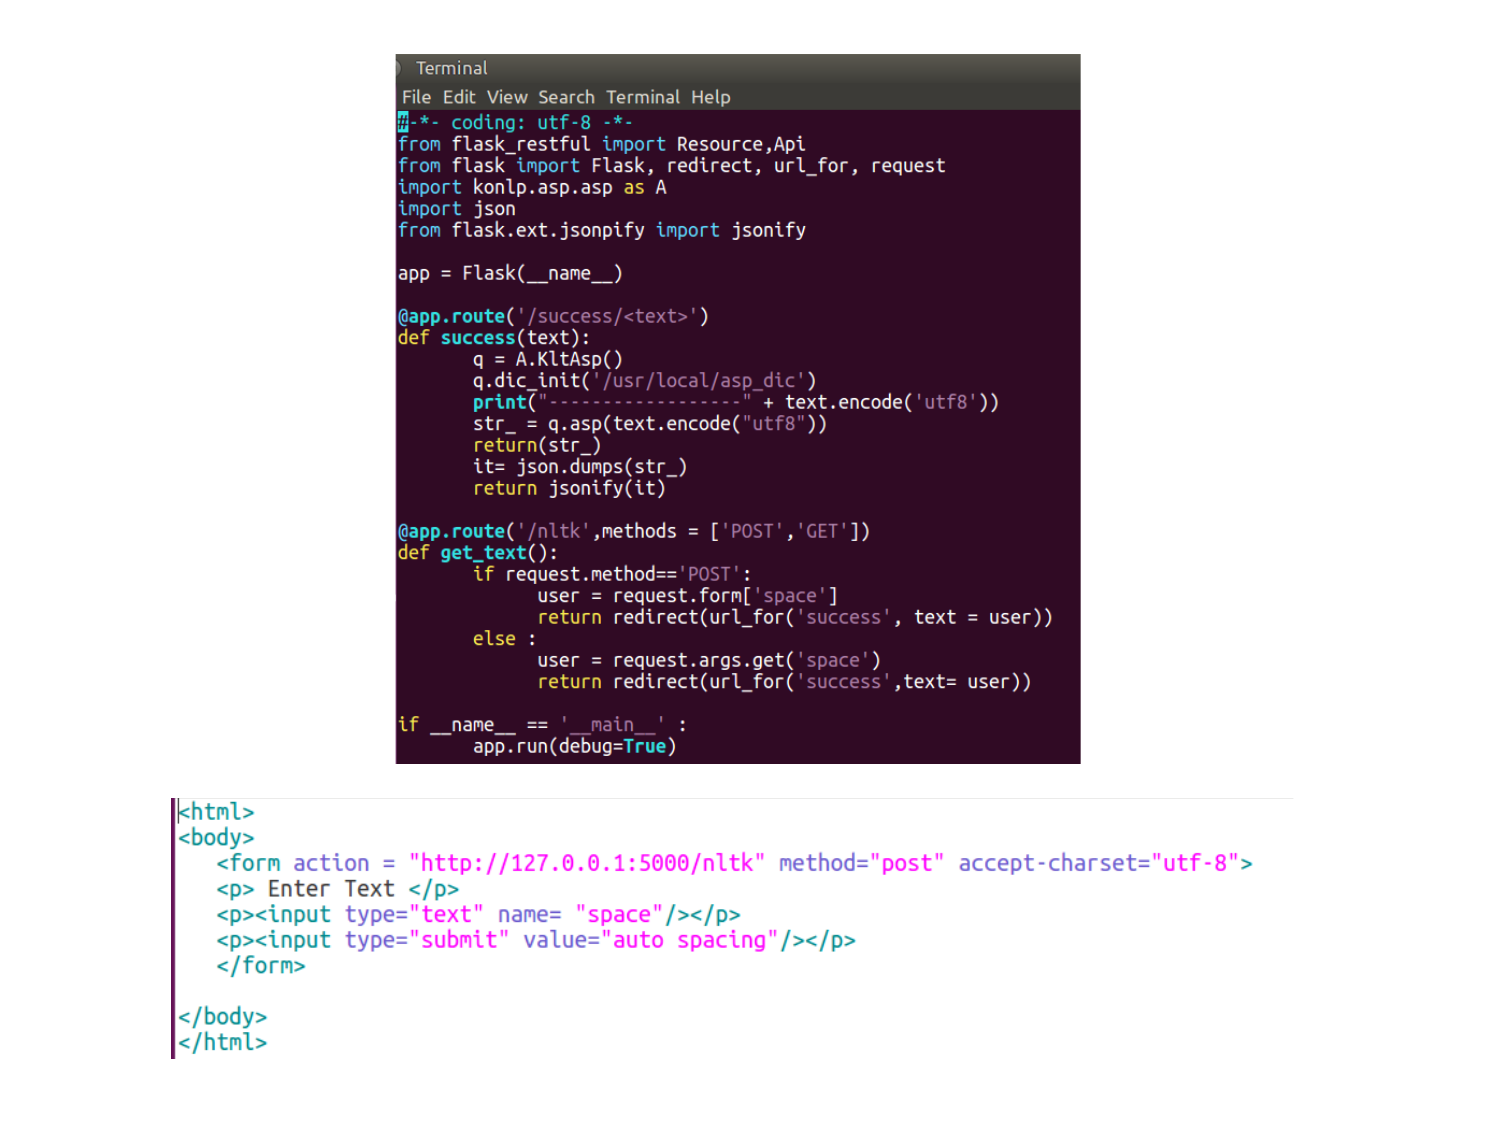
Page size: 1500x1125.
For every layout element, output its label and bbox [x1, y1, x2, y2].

picture [170, 798, 1294, 1059]
picture [395, 54, 1081, 764]
